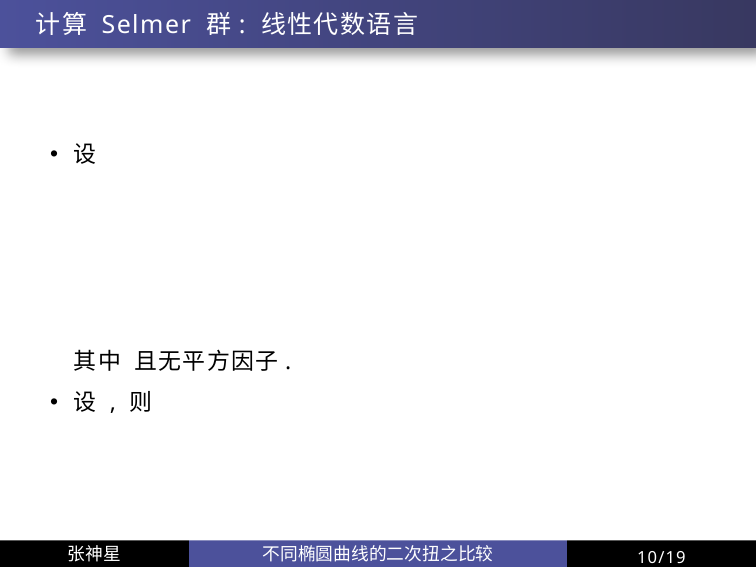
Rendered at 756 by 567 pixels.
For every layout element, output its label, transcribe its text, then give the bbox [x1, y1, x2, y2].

list 10/19 [567, 540, 756, 567]
title 计算 Selmer 群: 线性代数语言 [0, 0, 756, 48]
